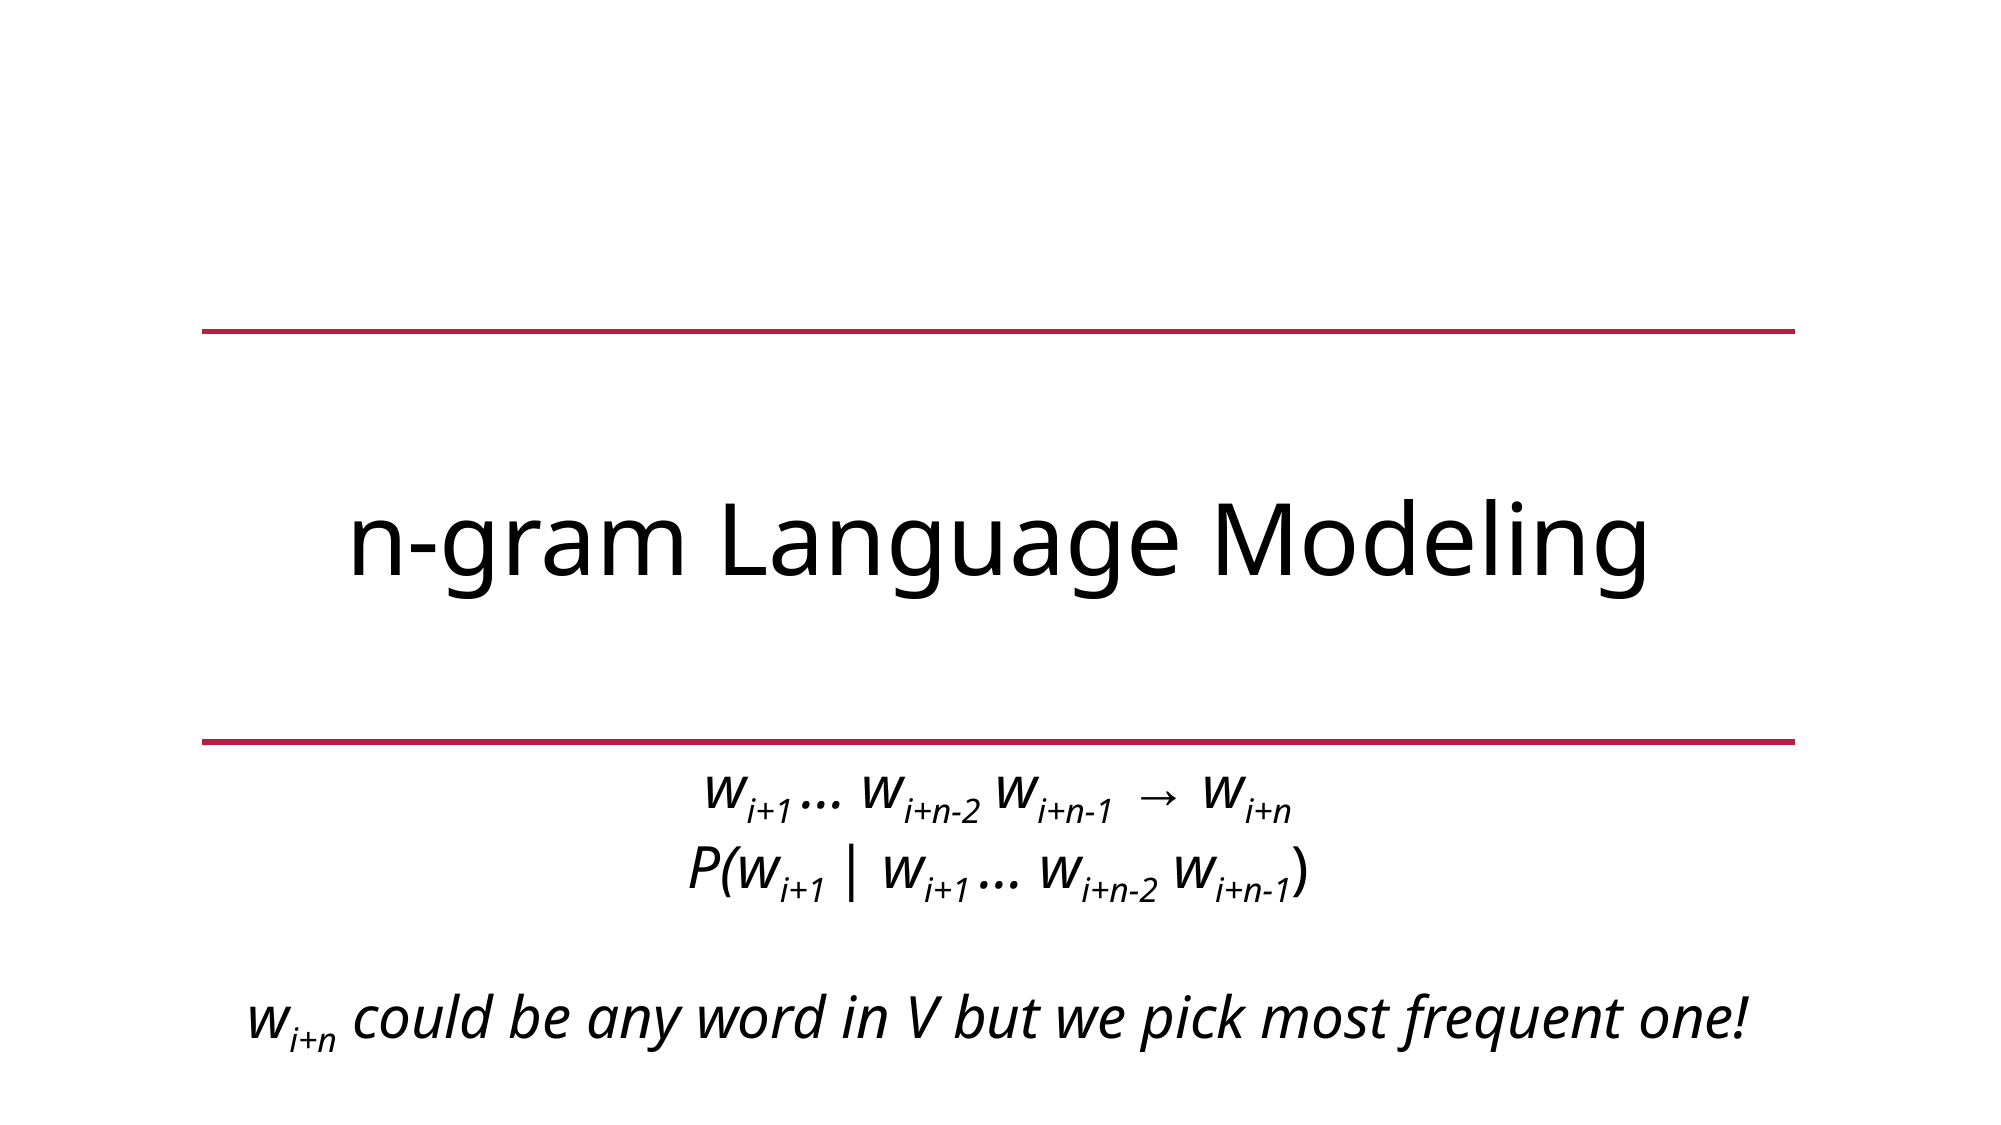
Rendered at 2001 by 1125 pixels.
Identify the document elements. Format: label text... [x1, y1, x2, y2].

text_box n-gram Language Modeling [0, 468, 2000, 604]
text_box wi+1 … wi+n-2 wi+n-1 → wi+n P(wi+1 | wi+1 … wi+n-2 wi+n-1) wi+n could be any word in V but we pick most frequent one! [0, 743, 1999, 1125]
